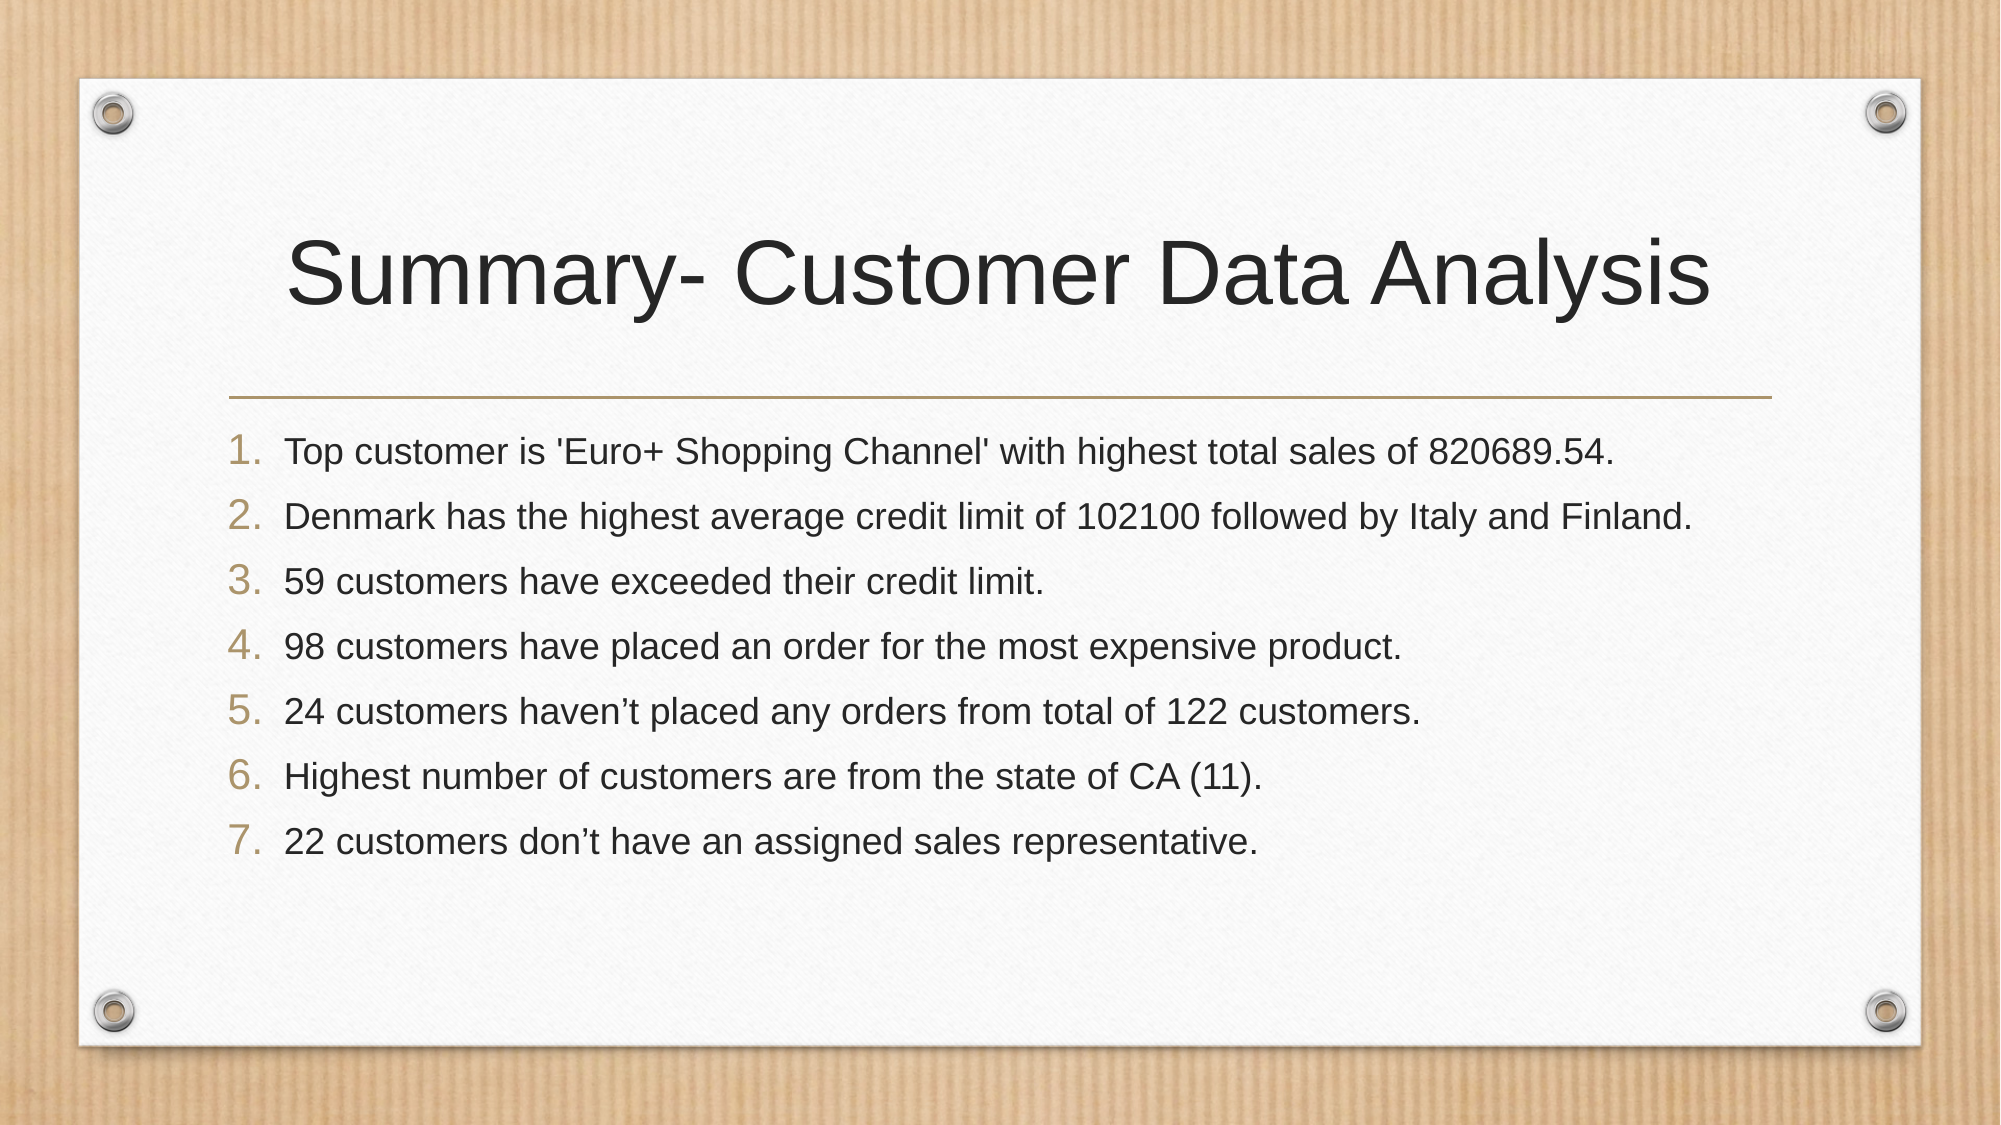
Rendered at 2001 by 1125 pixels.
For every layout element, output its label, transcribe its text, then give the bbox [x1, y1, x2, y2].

picture [0, 0, 2001, 1125]
title Summary- Customer Data Analysis [212, 161, 1788, 375]
list Top customer is 'Euro+ Shopping Channel' with highest total sales of 820689.54. Denmark has the highest average credit limit of 102100 followed by Italy and Finland. 59 customers have exceeded their credit limit. 98 customers have placed an order for the most expensive product. 24 customers haven’t placed any orders from total of 122 customers. Highest number of customers are from the state of CA (11). 22 customers don’t have an assigned sales representative. [212, 419, 1788, 964]
